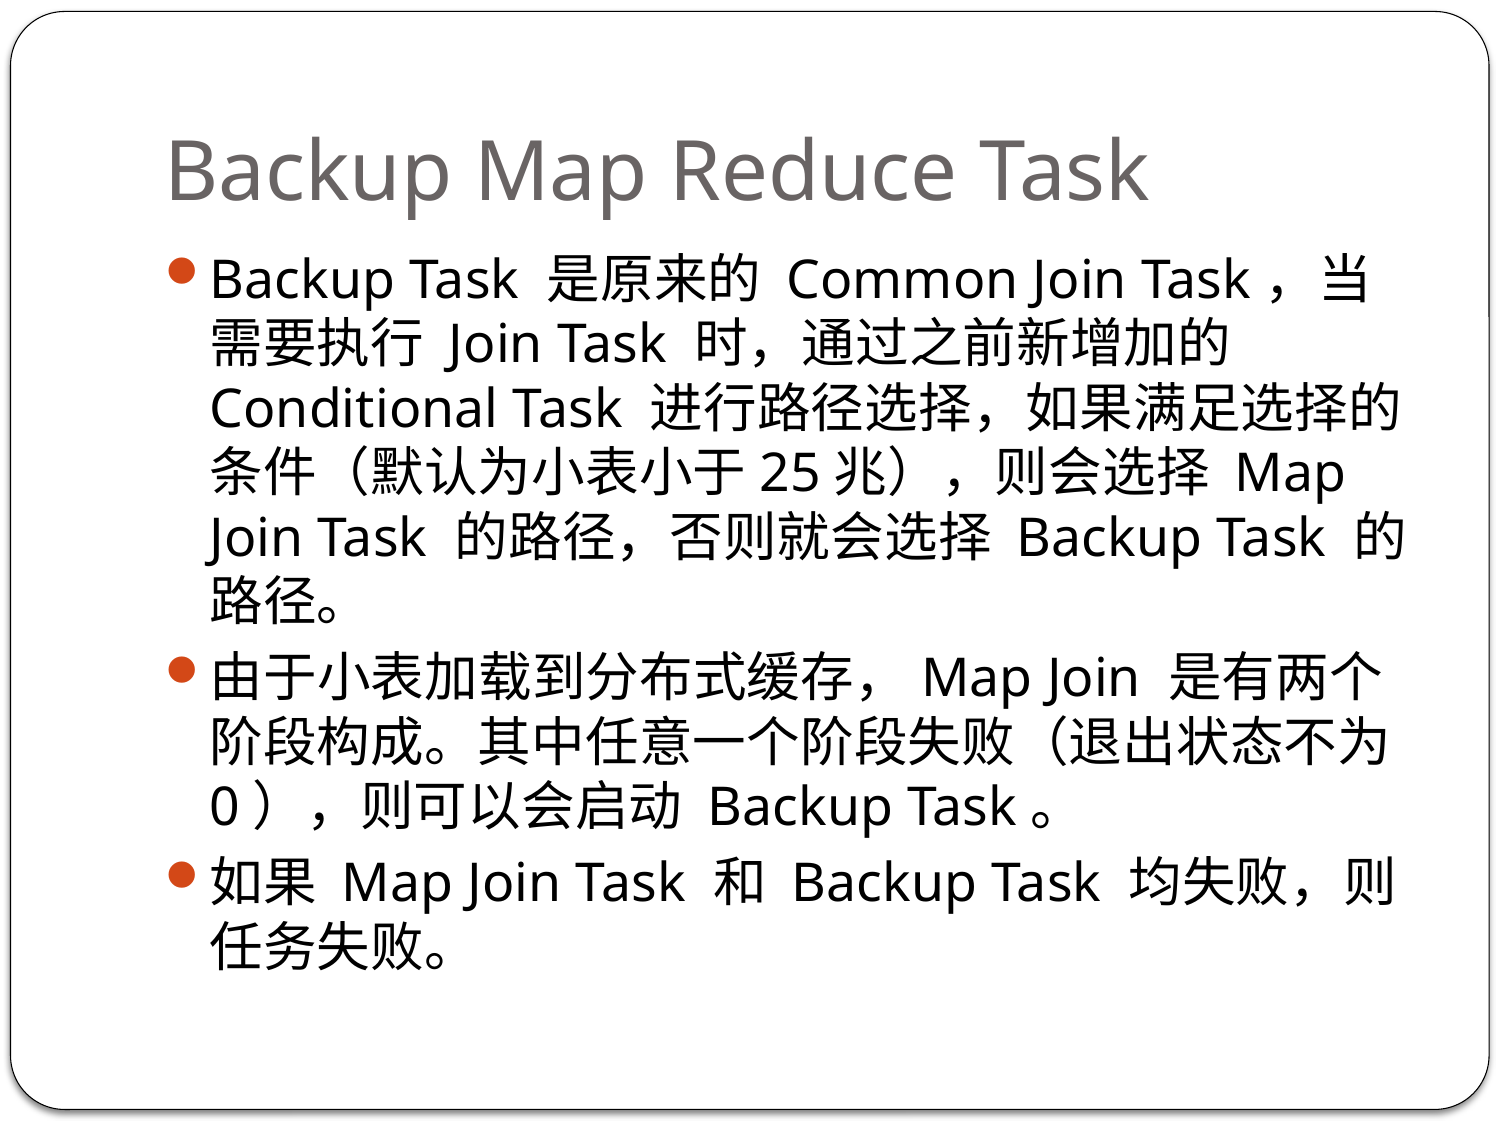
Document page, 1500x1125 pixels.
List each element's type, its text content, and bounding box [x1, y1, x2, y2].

title Backup Map Reduce Task [150, 45, 1425, 233]
list Backup Task 是原来的 Common Join Task，当需要执行 Join Task 时，通过之前新增加的 Conditional Task 进行路径选择，如果满足选择的条件（默认为小表小于25兆），则会选择 Map Join Task 的路径，否则就会选择 Backup Task 的路径。 由于小表加载到分布式缓存，Map Join 是有两个阶段构成。其中任意一个阶段失败（退出状态不为0），则可以会启动 Backup Task。 如果 Map Join Task 和 Backup Task 均失败，则任务失败。 [150, 237, 1425, 988]
